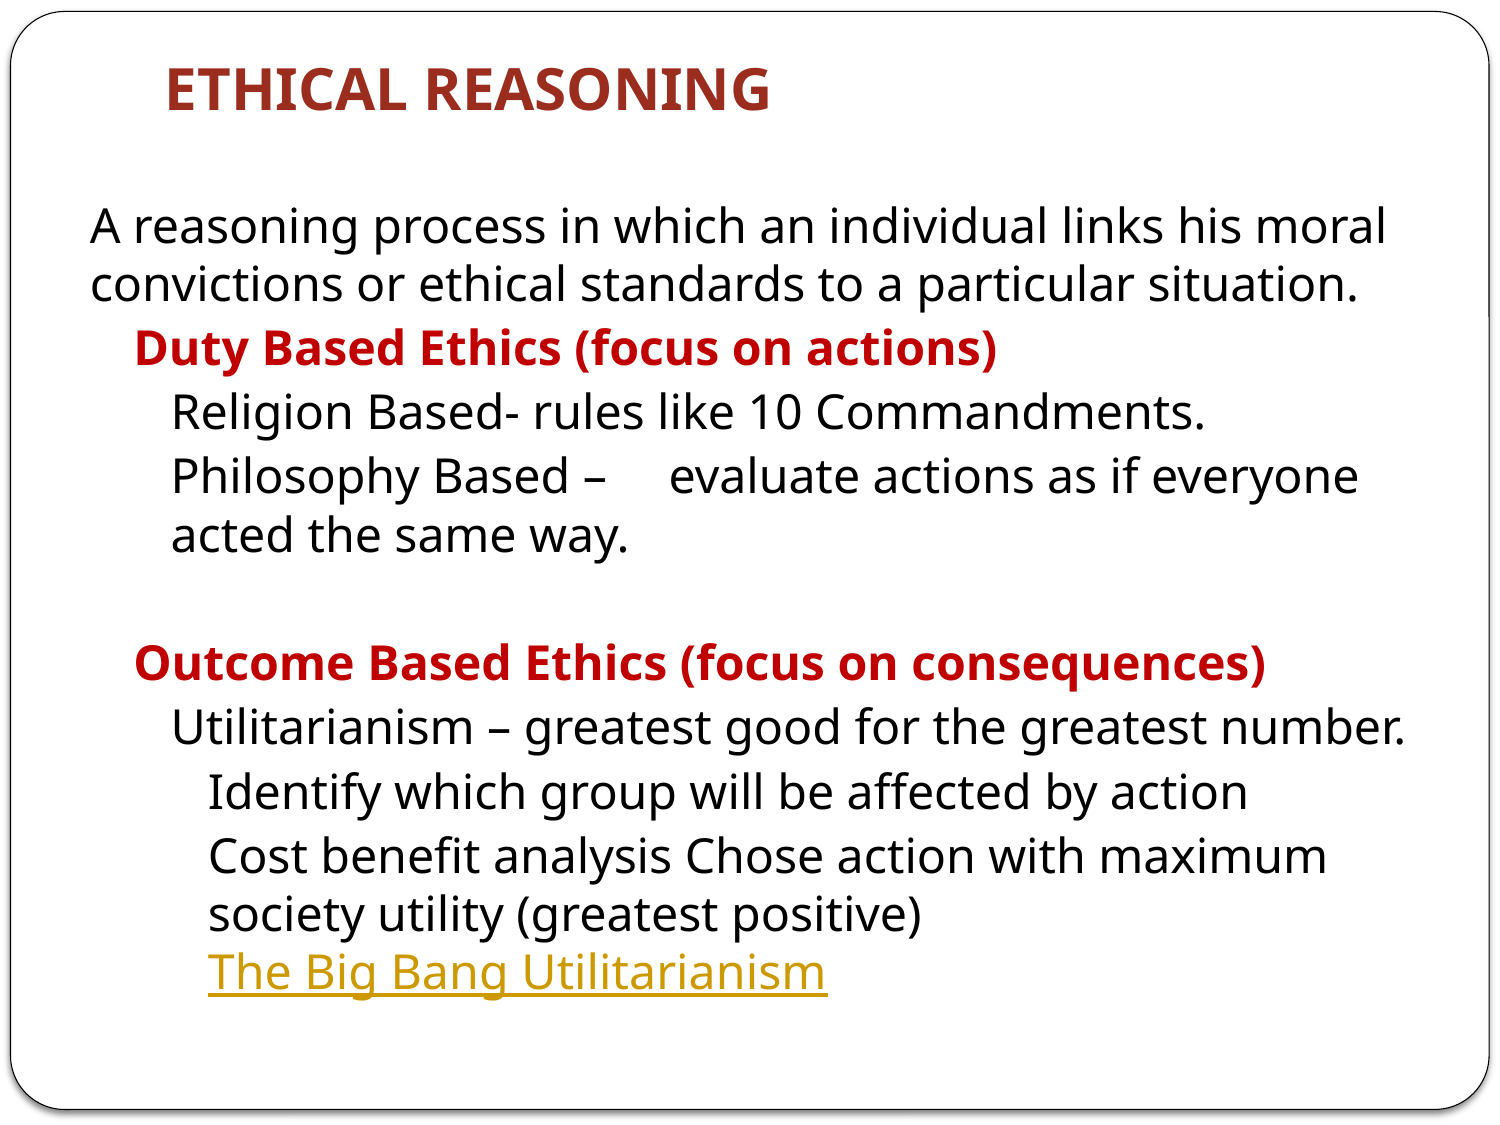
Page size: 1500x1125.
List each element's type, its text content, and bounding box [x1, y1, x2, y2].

title ETHICAL REASONING [150, 45, 1425, 138]
list A reasoning process in which an individual links his moral convictions or ethical standards to a particular situation. Duty Based Ethics (focus on actions) Religion Based- rules like 10 Commandments. Philosophy Based – evaluate actions as if everyone acted the same way. Outcome Based Ethics (focus on consequences) Utilitarianism – greatest good for the greatest number. Identify which group will be affected by action Cost benefit analysis Chose action with maximum society utility (greatest positive)The Big Bang Utilitarianism [75, 187, 1425, 1100]
